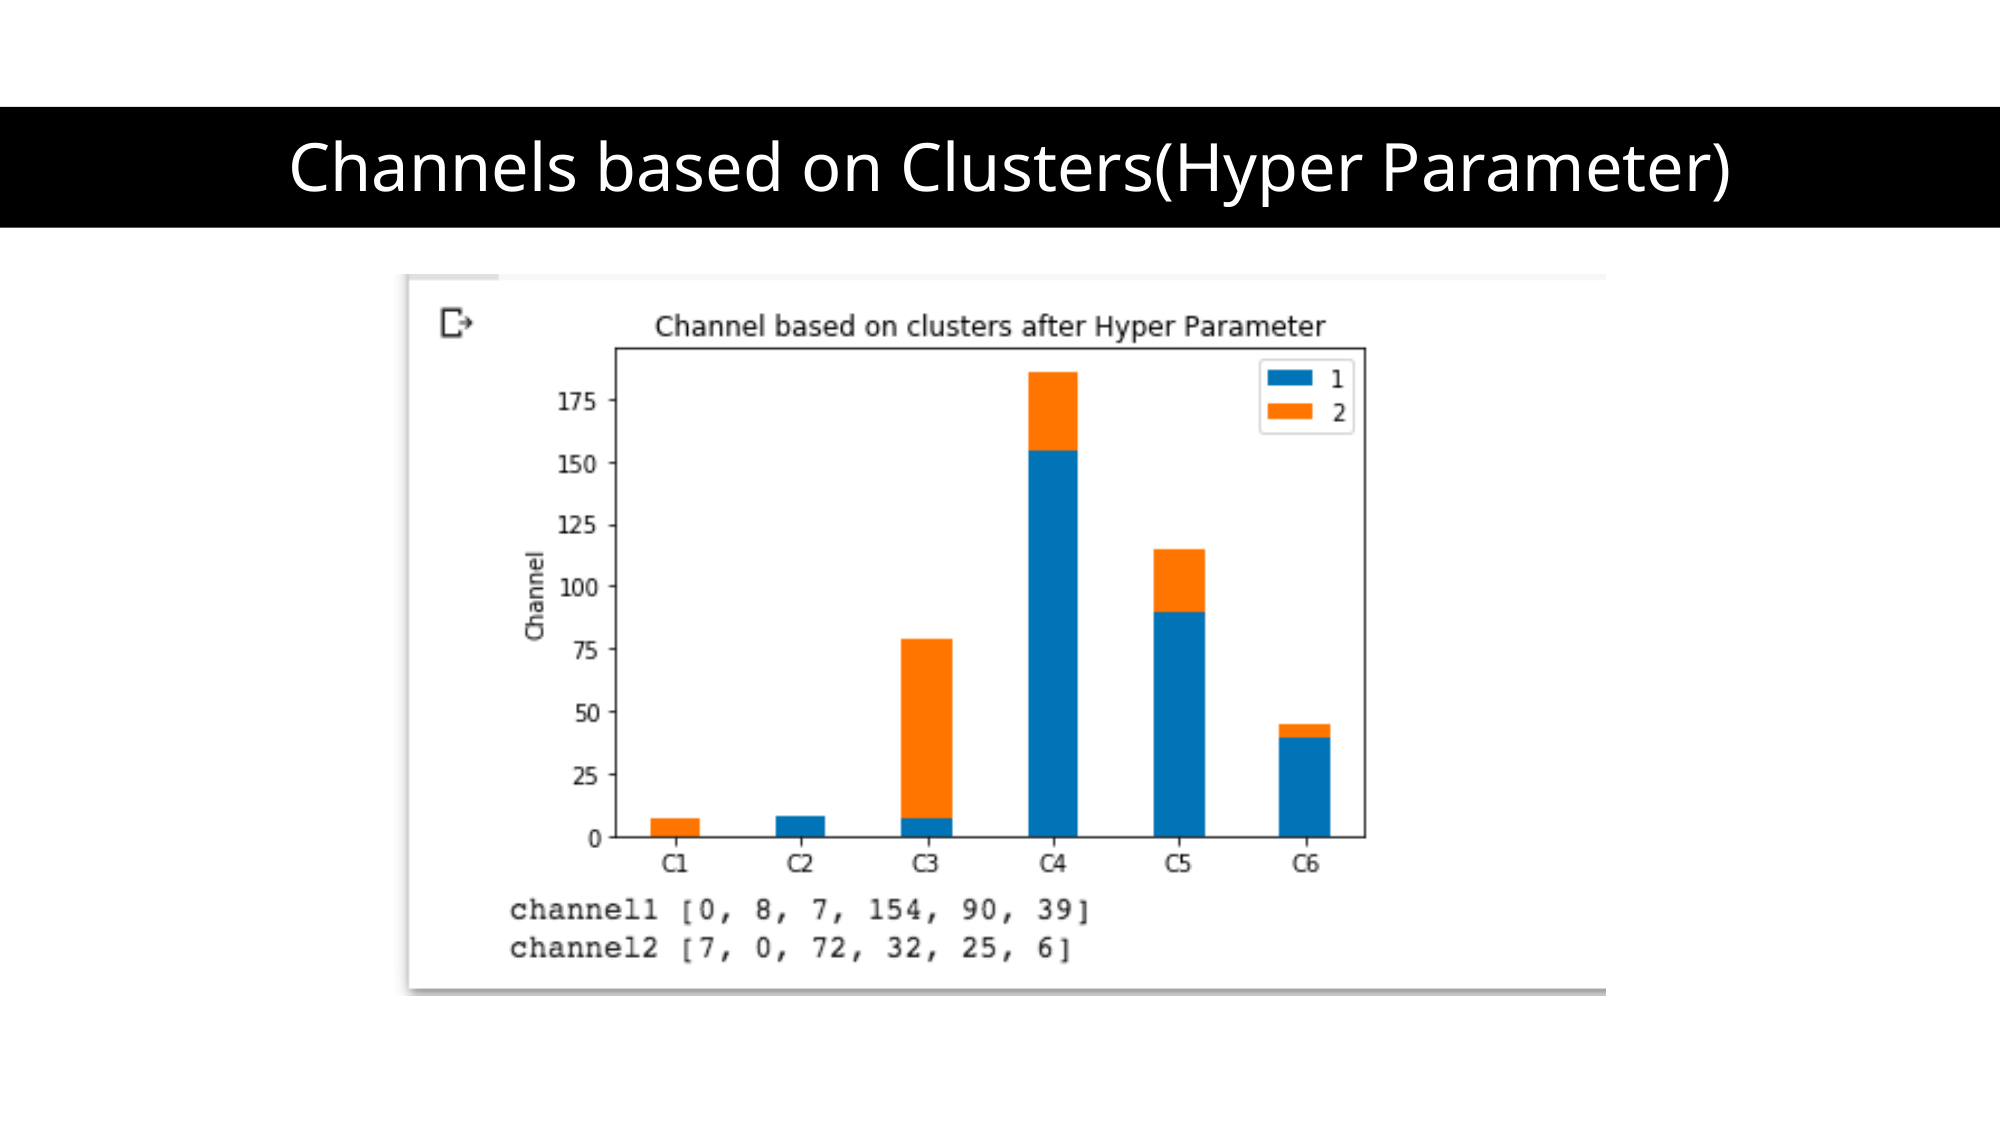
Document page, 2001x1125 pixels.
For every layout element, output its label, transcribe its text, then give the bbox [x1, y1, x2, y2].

text_box [0, 106, 2000, 229]
picture [394, 274, 1606, 996]
title Channels based on Clusters(Hyper Parameter) [91, 105, 1931, 228]
